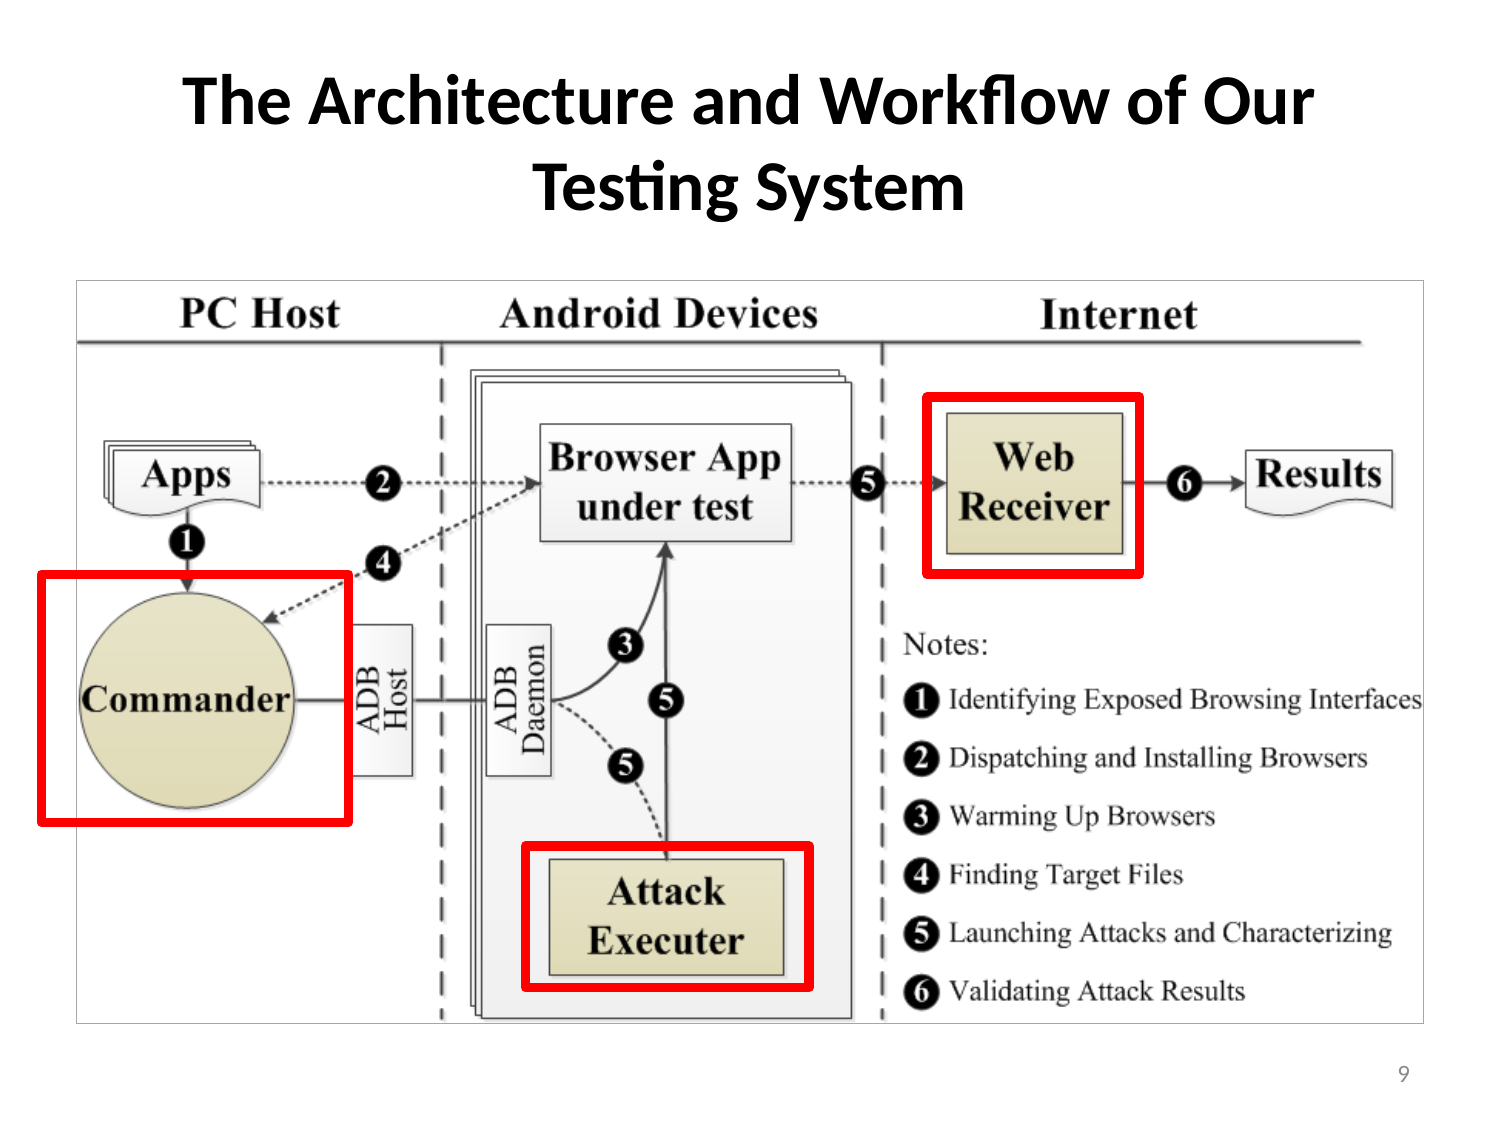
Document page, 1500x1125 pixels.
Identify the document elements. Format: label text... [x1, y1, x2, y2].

slide_number 9 [1074, 1042, 1425, 1103]
text_box [39, 572, 70, 824]
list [75, 280, 1425, 1024]
title The Architecture and Workflow of Our Testing System [75, 45, 1425, 233]
